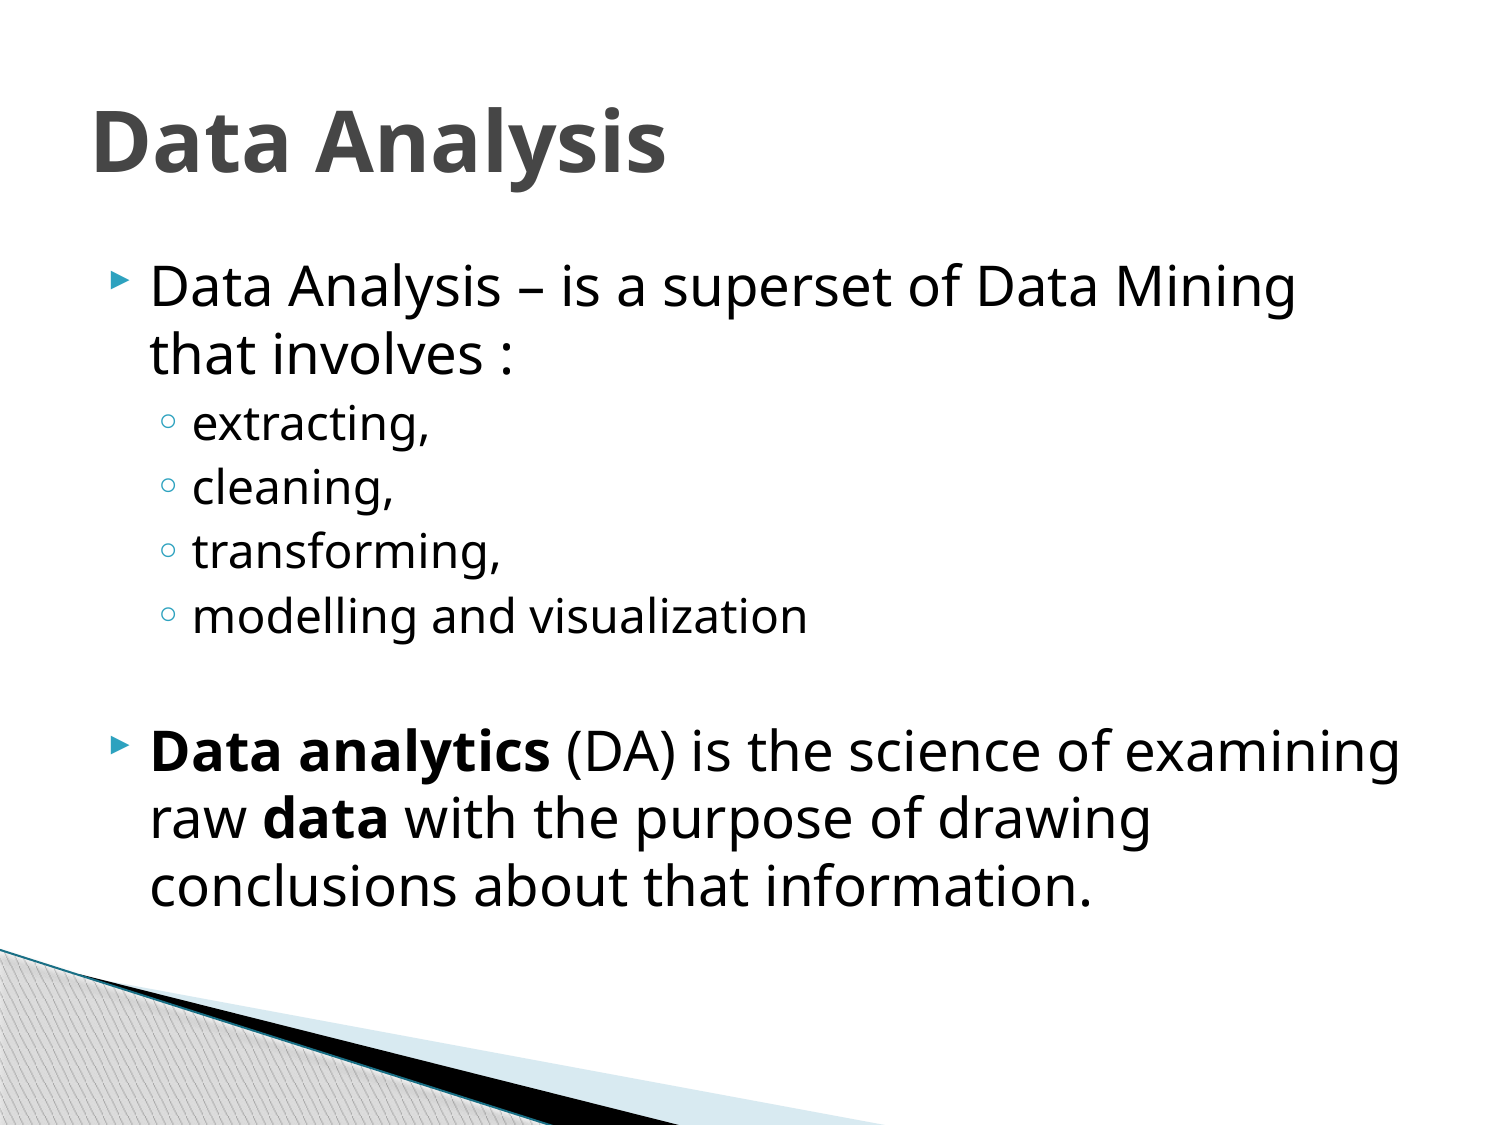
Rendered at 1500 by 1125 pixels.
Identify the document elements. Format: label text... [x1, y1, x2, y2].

list Data Analysis – is a superset of Data Mining that involves : extracting, cleaning, transforming, modelling and visualization Data analytics (DA) is the science of examining raw data with the purpose of drawing conclusions about that information. [75, 243, 1425, 986]
title Data Analysis [75, 45, 1425, 233]
